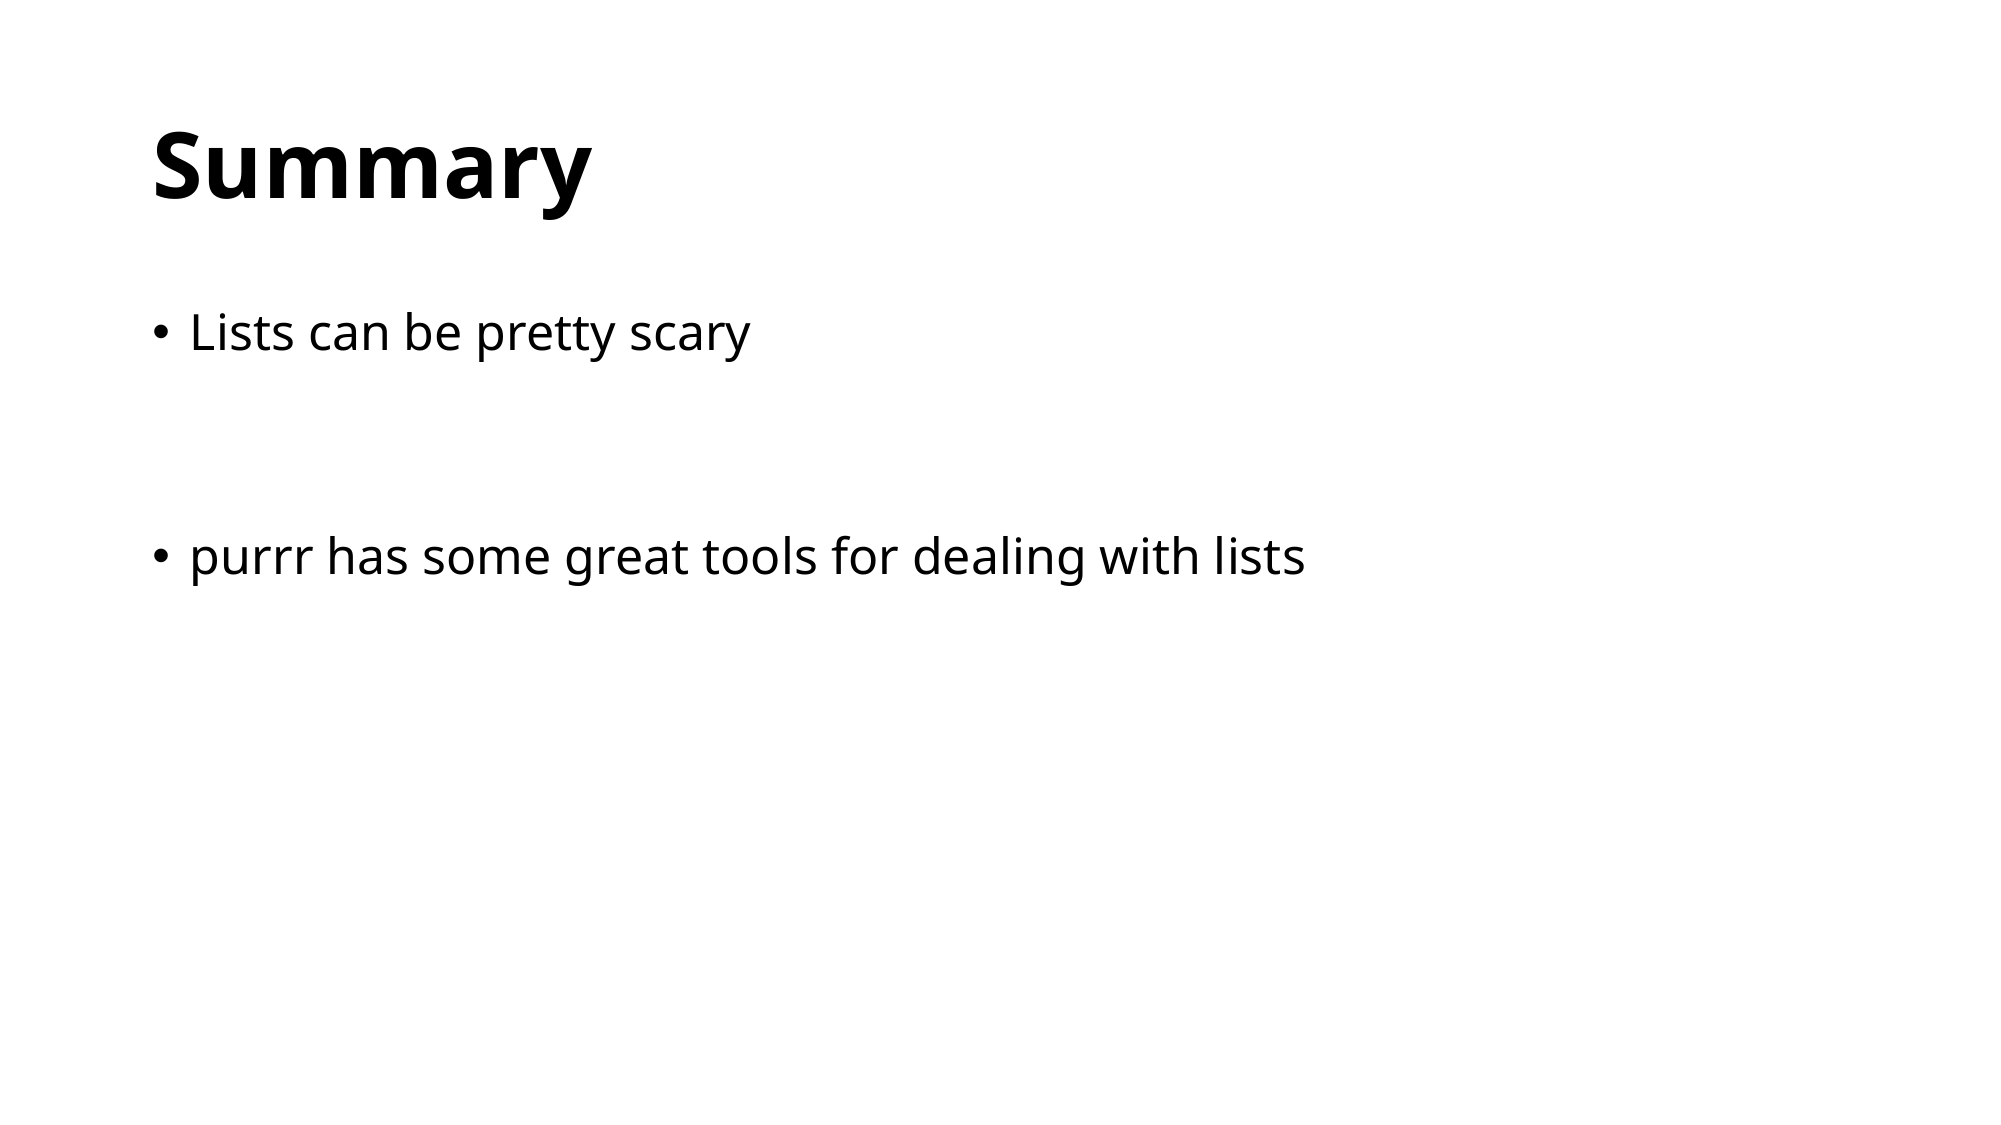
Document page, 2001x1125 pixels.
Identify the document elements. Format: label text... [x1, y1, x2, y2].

title Summary [137, 59, 1863, 278]
list Lists can be pretty scary purrr has some great tools for dealing with lists [137, 299, 1863, 1066]
